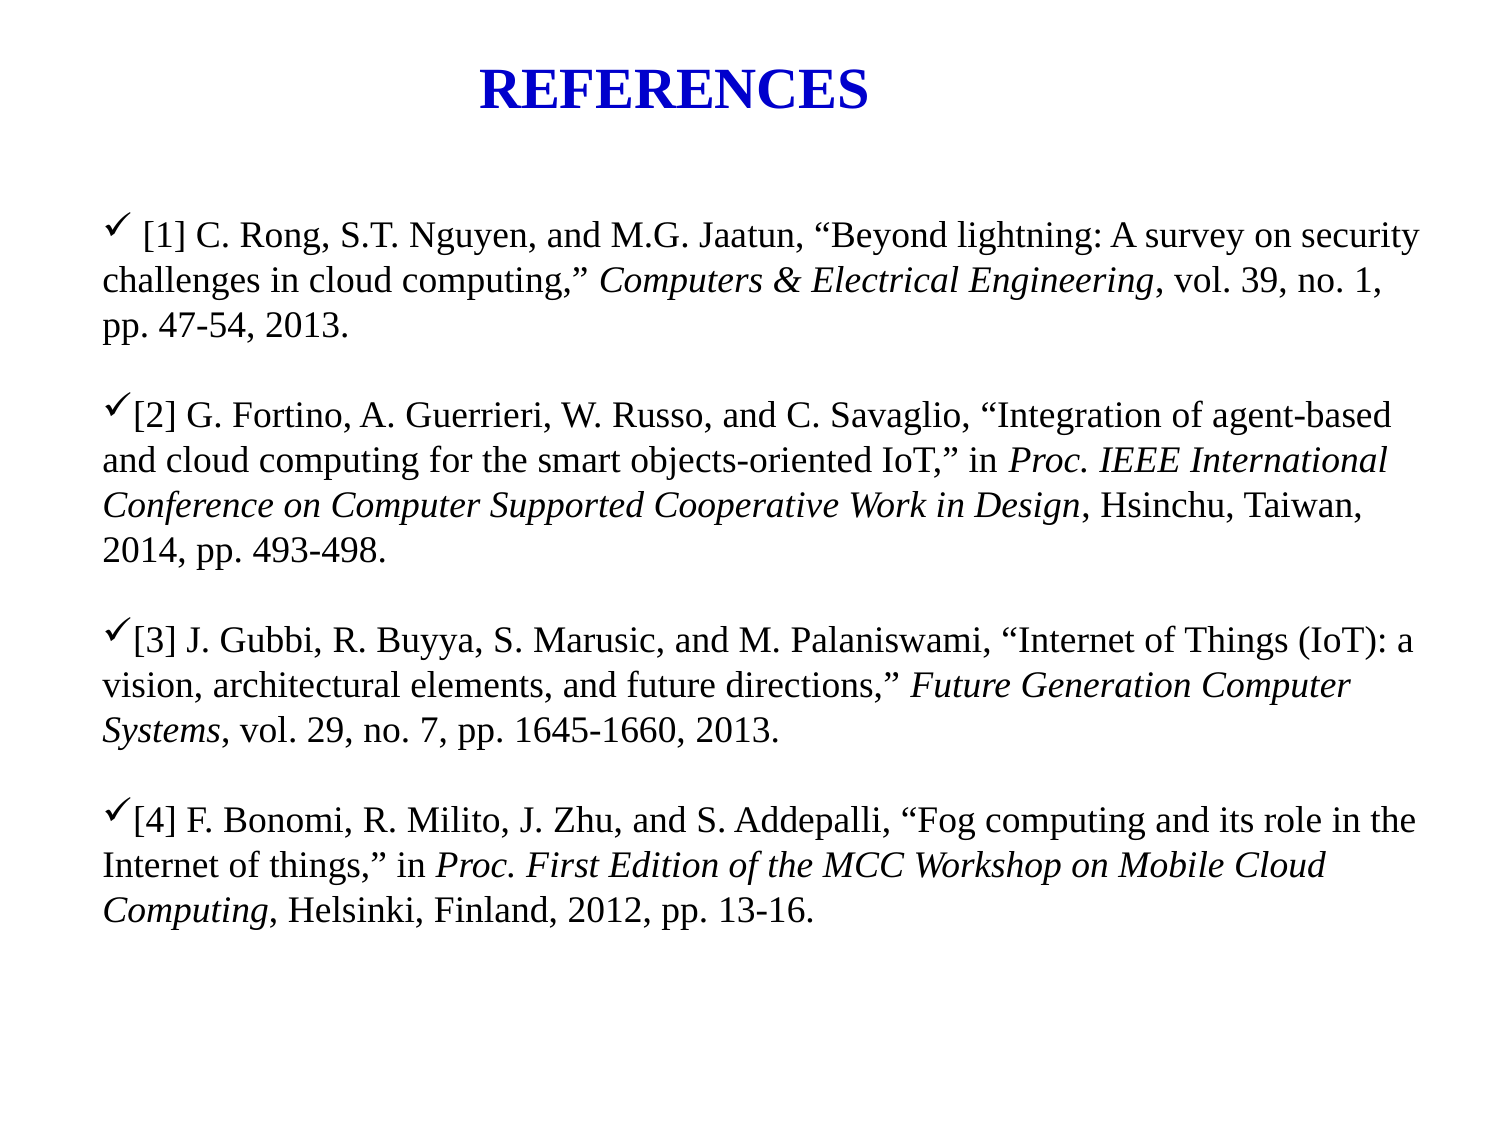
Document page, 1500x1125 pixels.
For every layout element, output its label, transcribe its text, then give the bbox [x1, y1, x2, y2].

text_box REFERENCES [1] C. Rong, S.T. Nguyen, and M.G. Jaatun, “Beyond lightning: A survey on security challenges in cloud computing,” Computers & Electrical Engineering, vol. 39, no. 1, pp. 47-54, 2013. [2] G. Fortino, A. Guerrieri, W. Russo, and C. Savaglio, “Integration of agent-based and cloud computing for the smart objects-oriented IoT,” in Proc. IEEE International Conference on Computer Supported Cooperative Work in Design, Hsinchu, Taiwan, 2014, pp. 493-498. [3] J. Gubbi, R. Buyya, S. Marusic, and M. Palaniswami, “Internet of Things (IoT): a vision, architectural elements, and future directions,” Future Generation Computer Systems, vol. 29, no. 7, pp. 1645-1660, 2013. [4] F. Bonomi, R. Milito, J. Zhu, and S. Addepalli, “Fog computing and its role in the Internet of things,” in Proc. First Edition of the MCC Workshop on Mobile Cloud Computing, Helsinki, Finland, 2012, pp. 13-16. [87, 42, 1450, 983]
